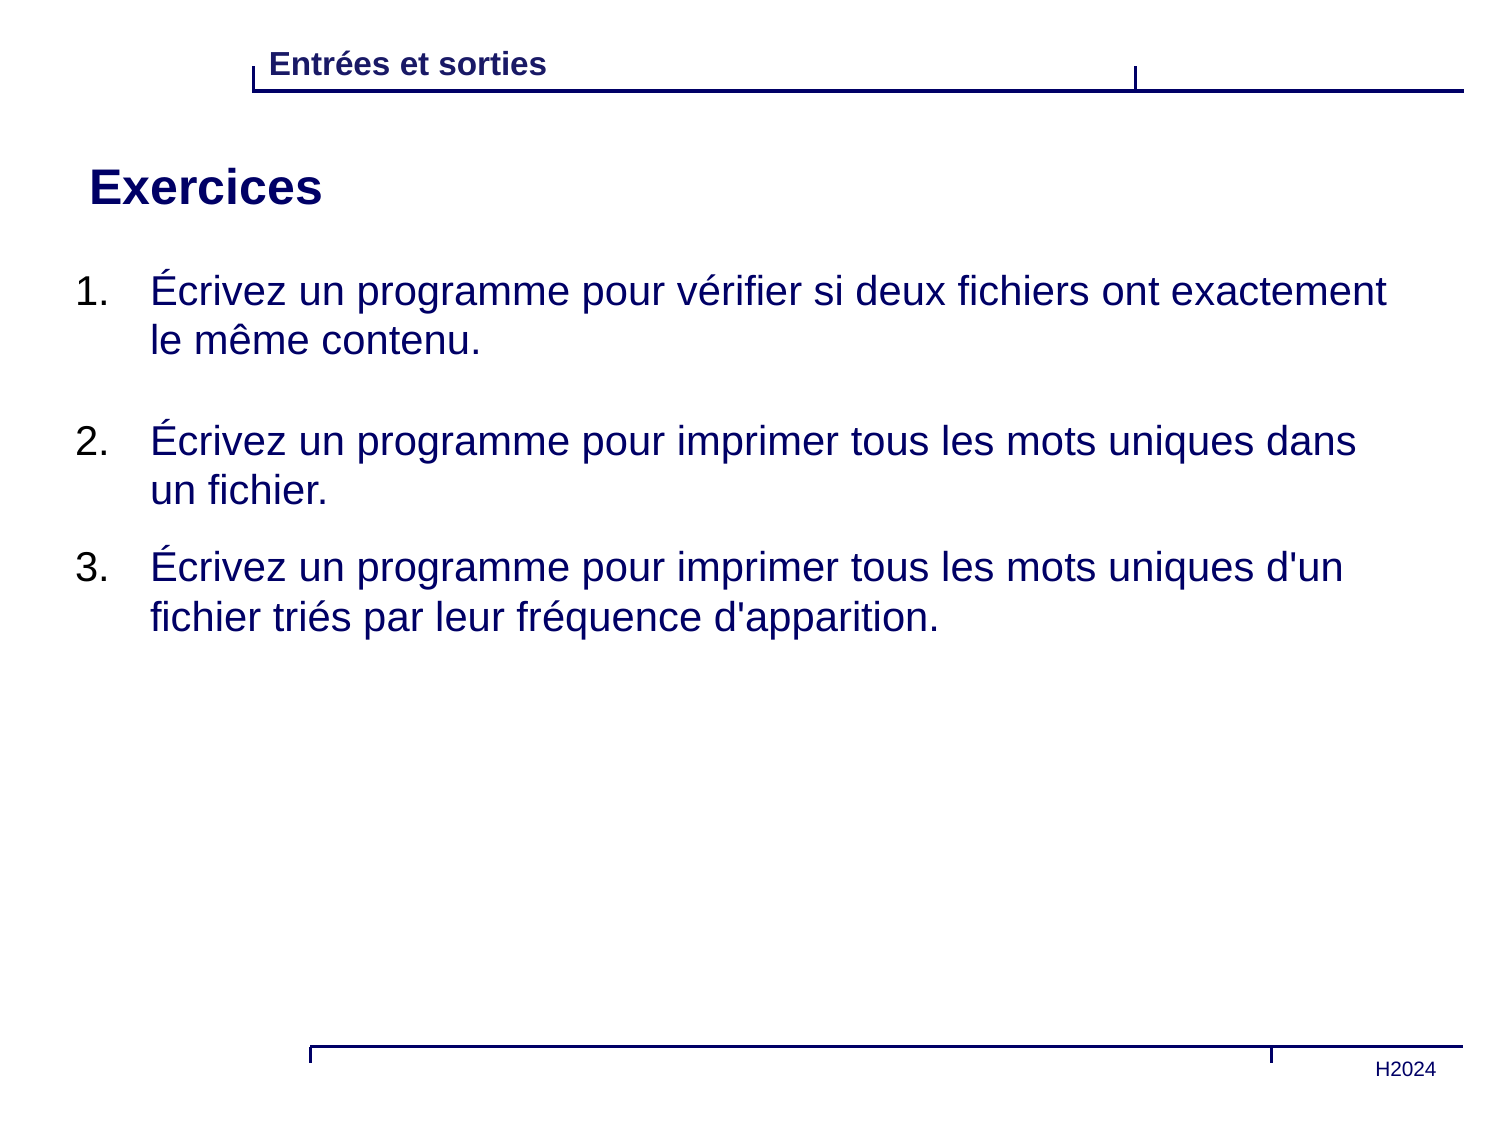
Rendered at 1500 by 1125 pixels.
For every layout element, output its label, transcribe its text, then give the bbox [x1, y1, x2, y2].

list Écrivez un programme pour vérifier si deux fichiers ont exactement le même contenu. Écrivez un programme pour imprimer tous les mots uniques dans un fichier. Écrivez un programme pour imprimer tous les mots uniques d'un fichier triés par leur fréquence d'apparition. [75, 263, 1395, 916]
title Exercices [75, 124, 1350, 253]
